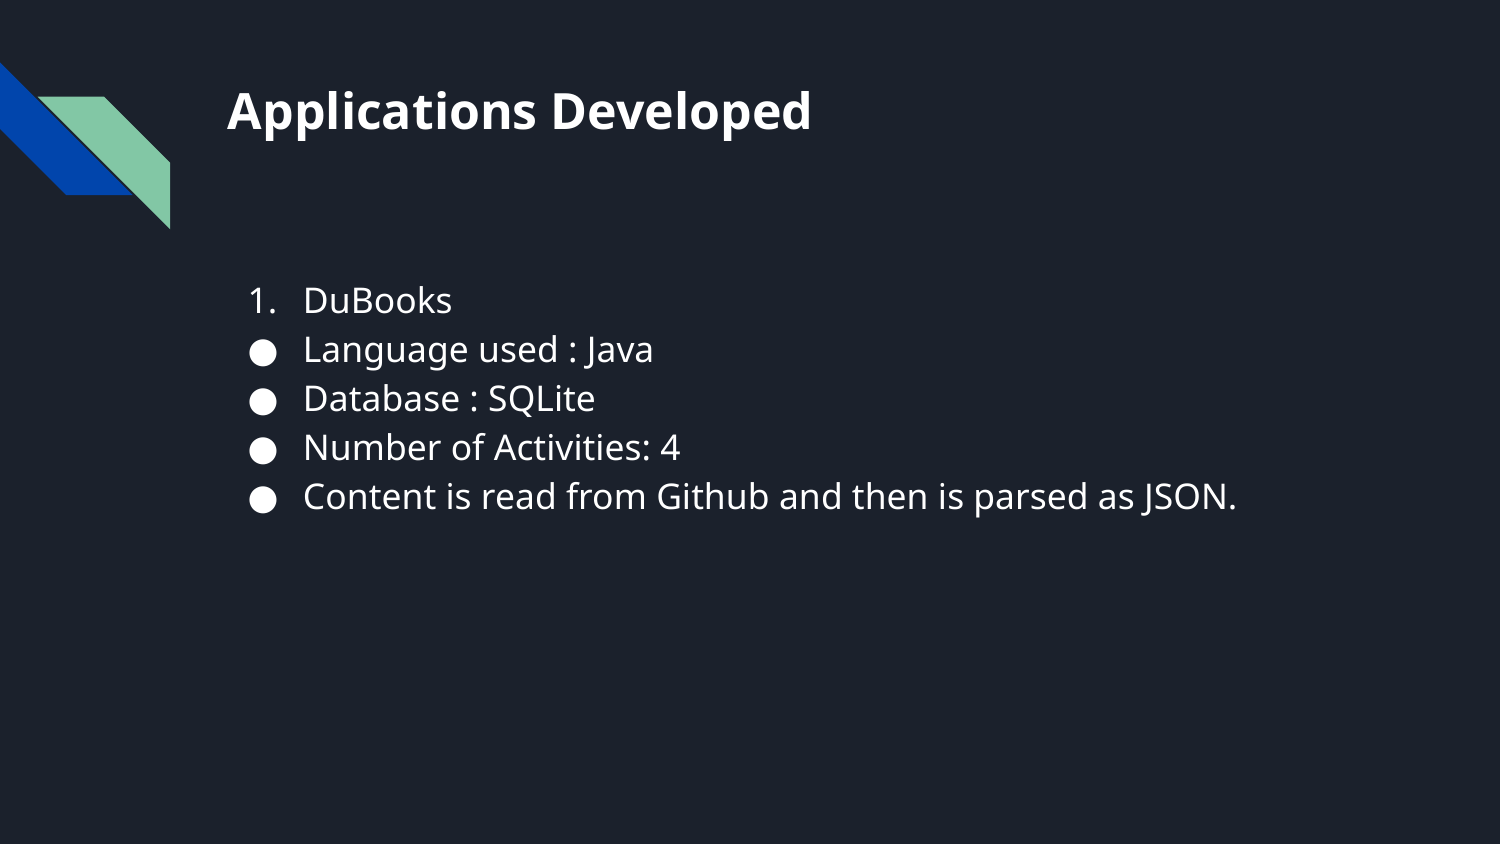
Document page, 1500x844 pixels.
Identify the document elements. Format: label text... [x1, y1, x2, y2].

list DuBooks Language used : Java Database : SQLite Number of Activities: 4 Content is read from Github and then is parsed as JSON. [212, 257, 1368, 735]
title Applications Developed [212, 64, 1368, 215]
